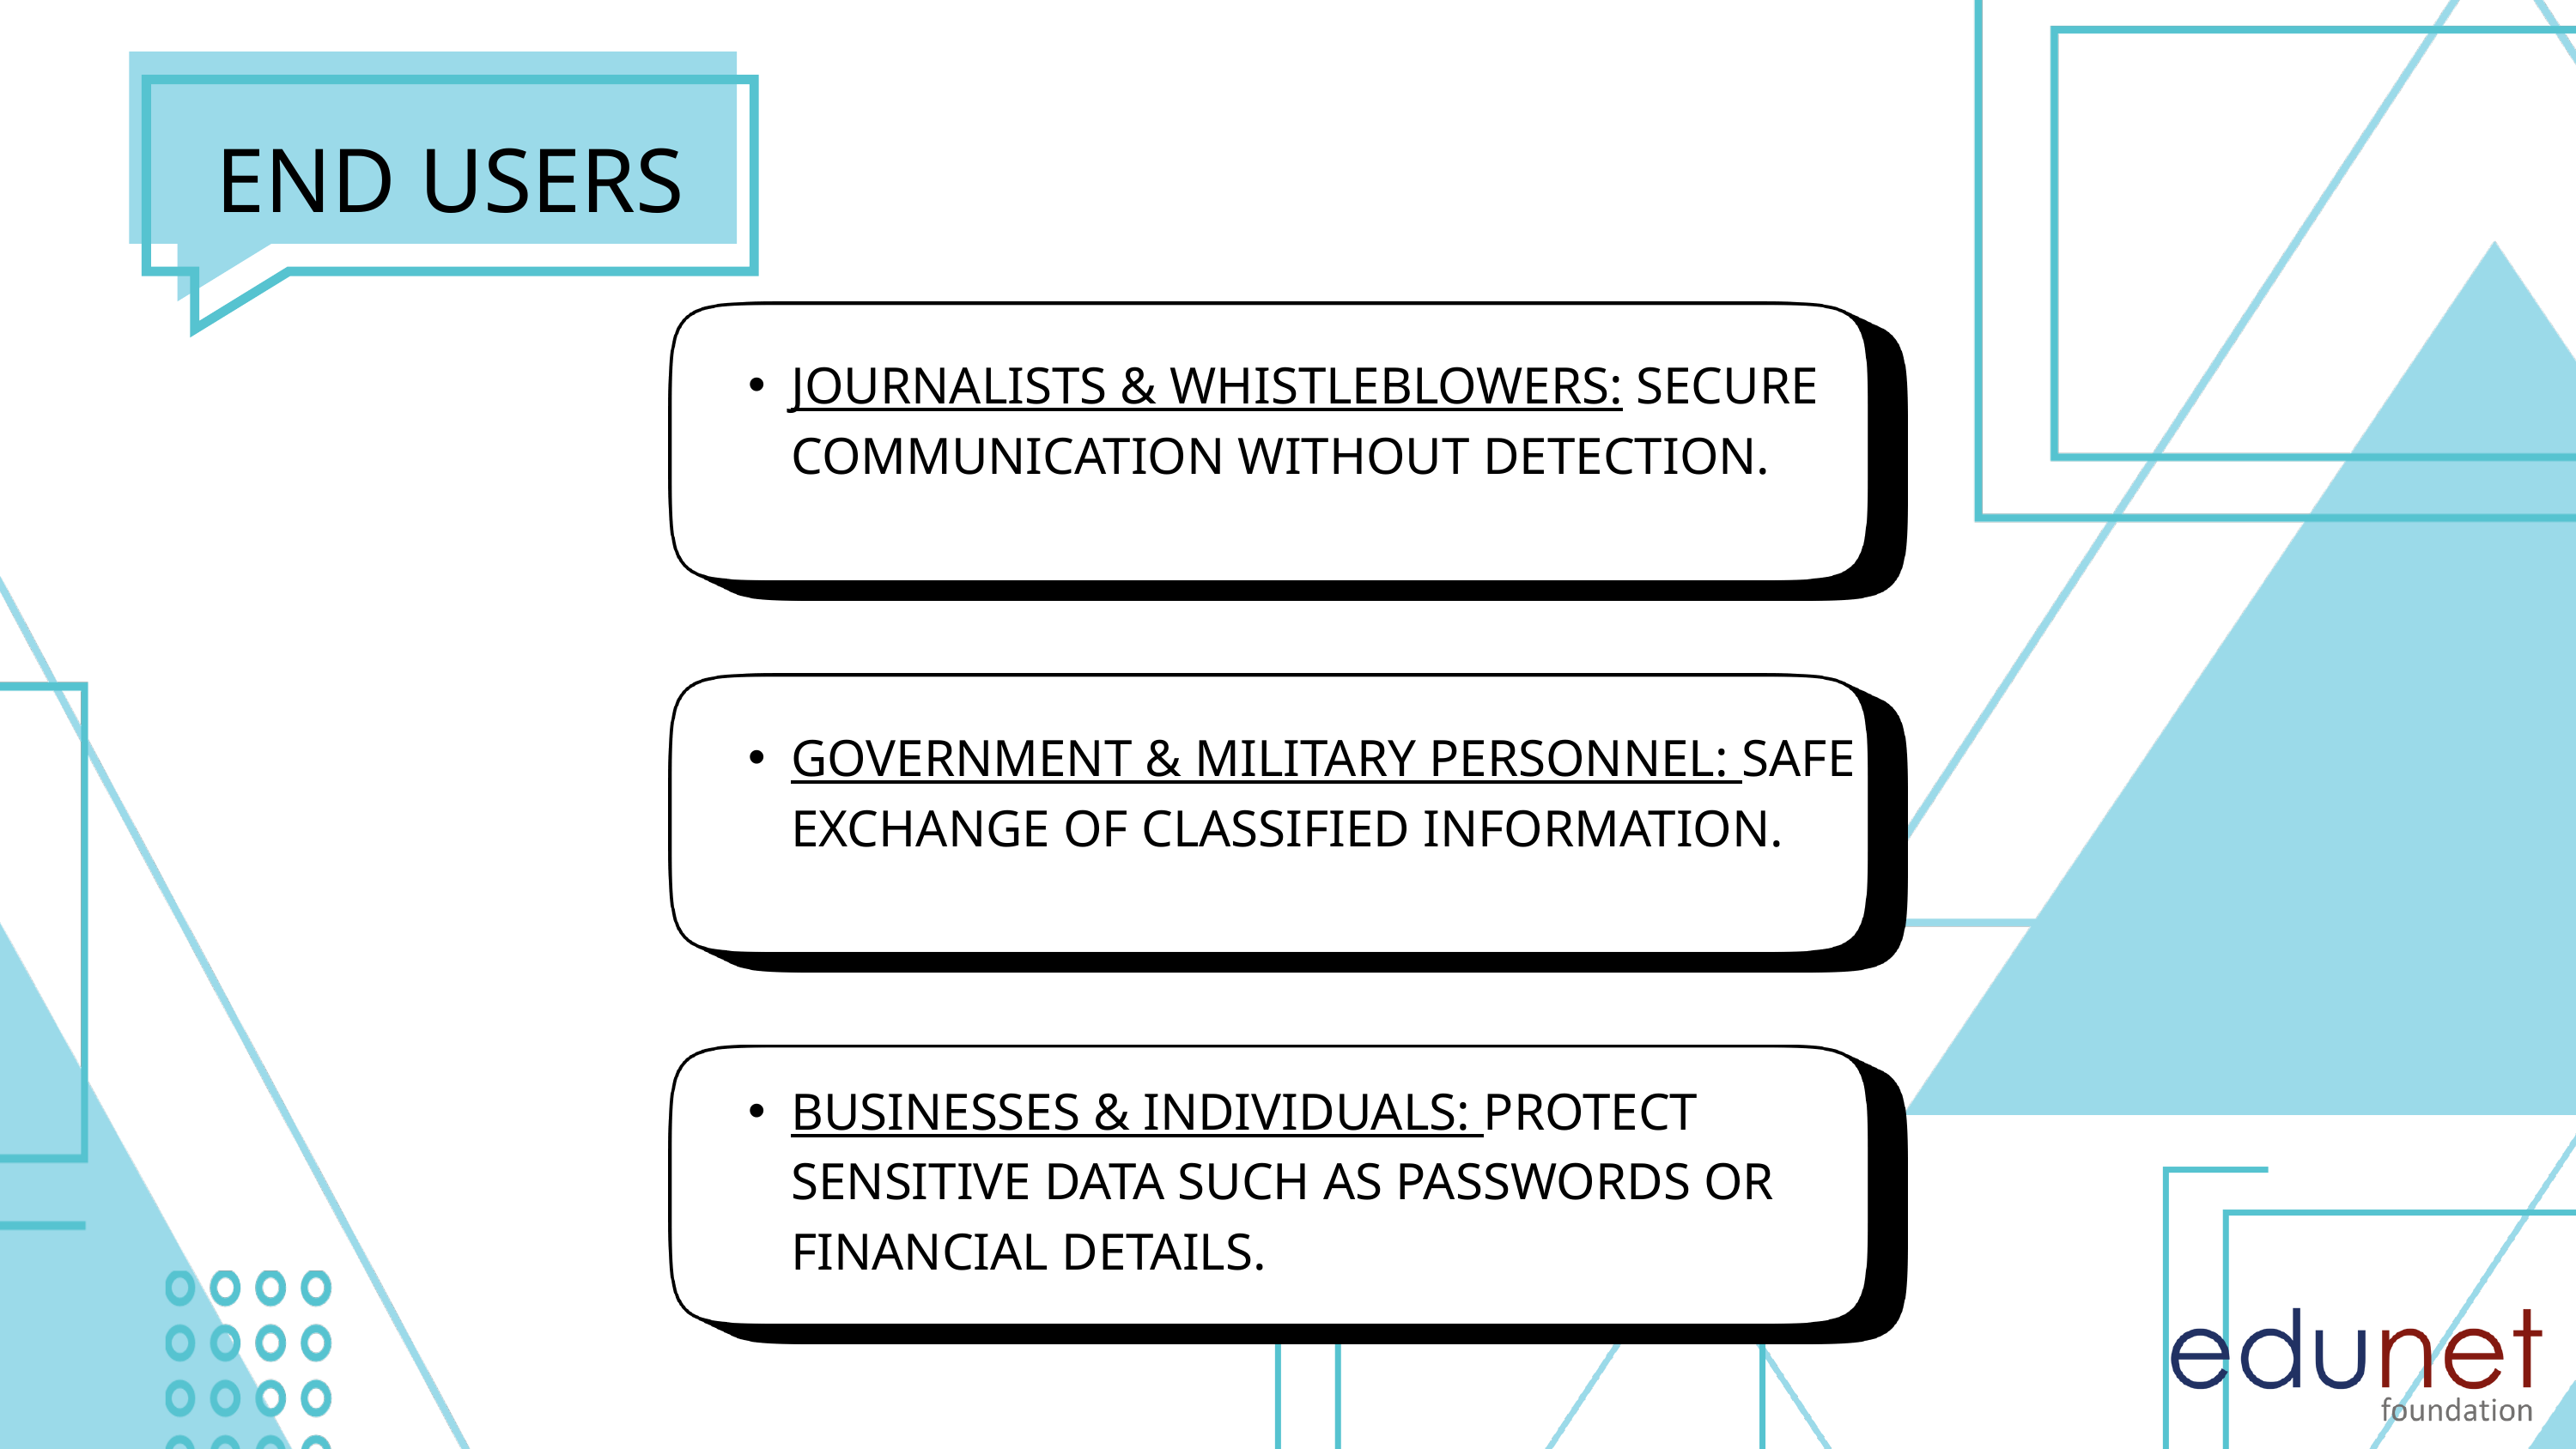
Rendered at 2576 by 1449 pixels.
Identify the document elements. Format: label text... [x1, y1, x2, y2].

text_box JOURNALISTS & WHISTLEBLOWERS: SECURE COMMUNICATION WITHOUT DETECTION. [706, 343, 1922, 484]
text_box GOVERNMENT & MILITARY PERSONNEL: SAFE EXCHANGE OF CLASSIFIED INFORMATION. [706, 716, 1922, 857]
text_box [2057, 1133, 2576, 1449]
text_box [668, 301, 1908, 601]
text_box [129, 51, 738, 302]
text_box [2162, 1303, 2546, 1428]
text_box [0, 576, 592, 1449]
text_box [1170, 1230, 2207, 1449]
text_box BUSINESSES & INDIVIDUALS: PROTECT SENSITIVE DATA SUCH AS PASSWORDS OR FINANCIAL DETAILS. [706, 1070, 1881, 1281]
text_box [668, 673, 1908, 973]
text_box [1842, 0, 2576, 1115]
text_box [146, 79, 755, 330]
text_box [668, 1045, 1908, 1344]
